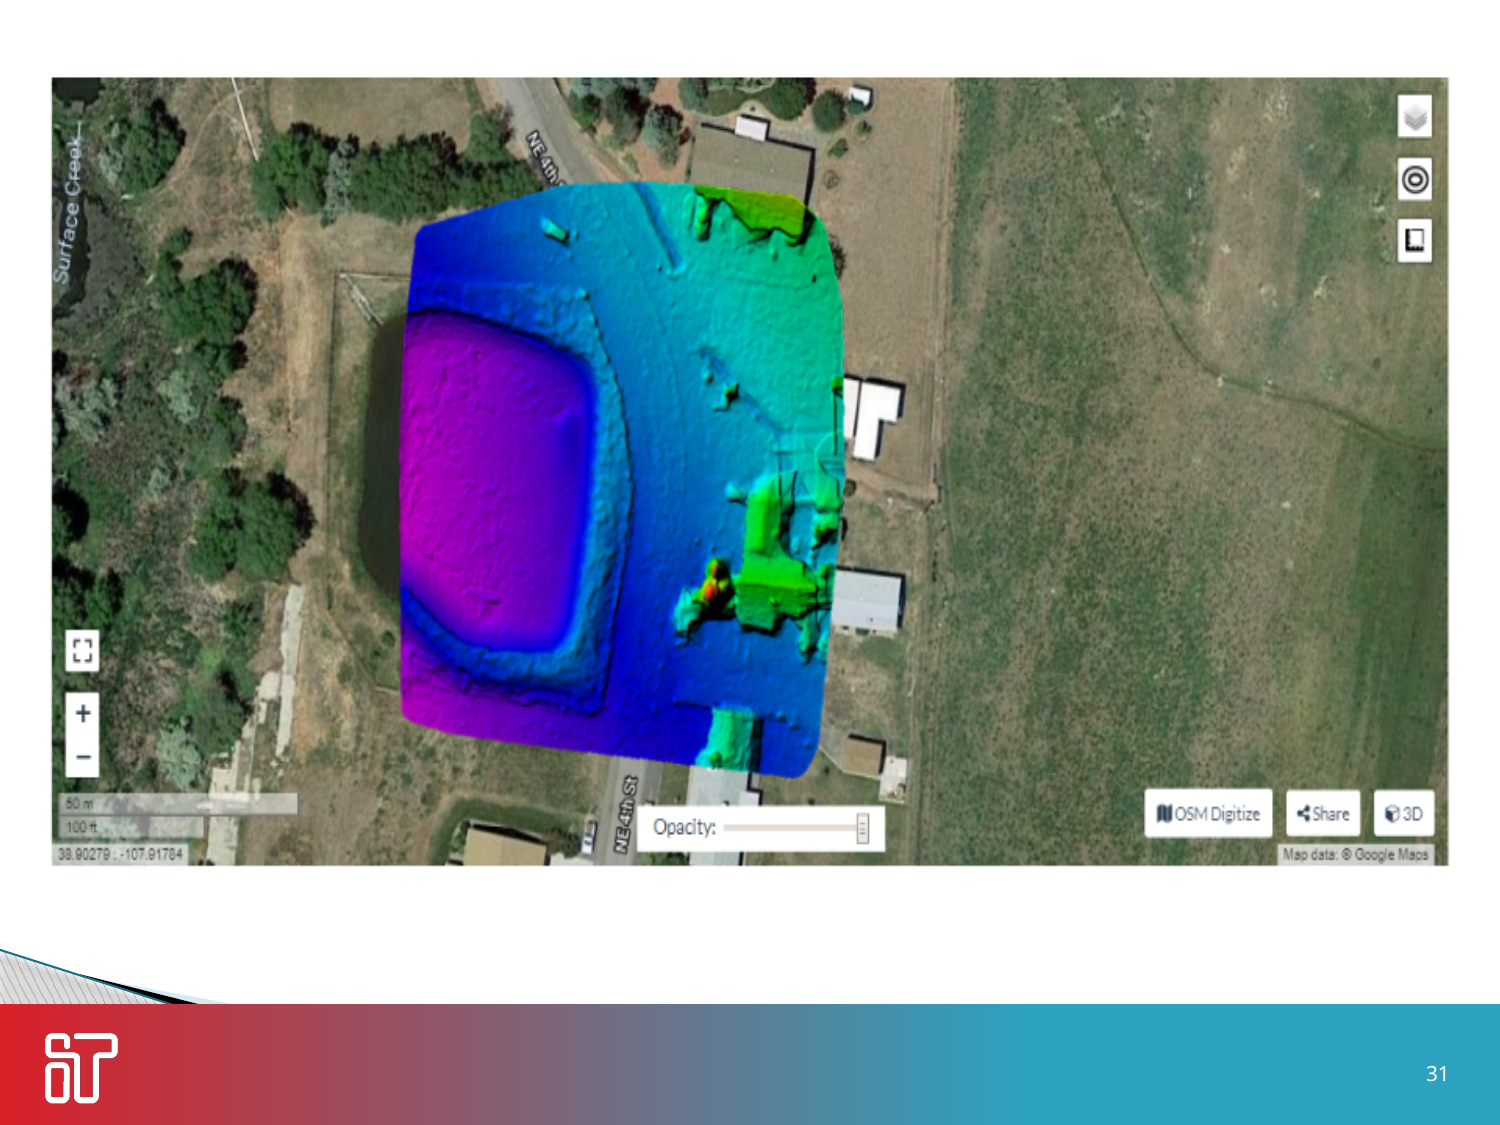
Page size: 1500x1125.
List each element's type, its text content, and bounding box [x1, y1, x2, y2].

slide_number 31 [1376, 1036, 1465, 1096]
picture [43, 1031, 119, 1105]
picture [45, 74, 1455, 885]
